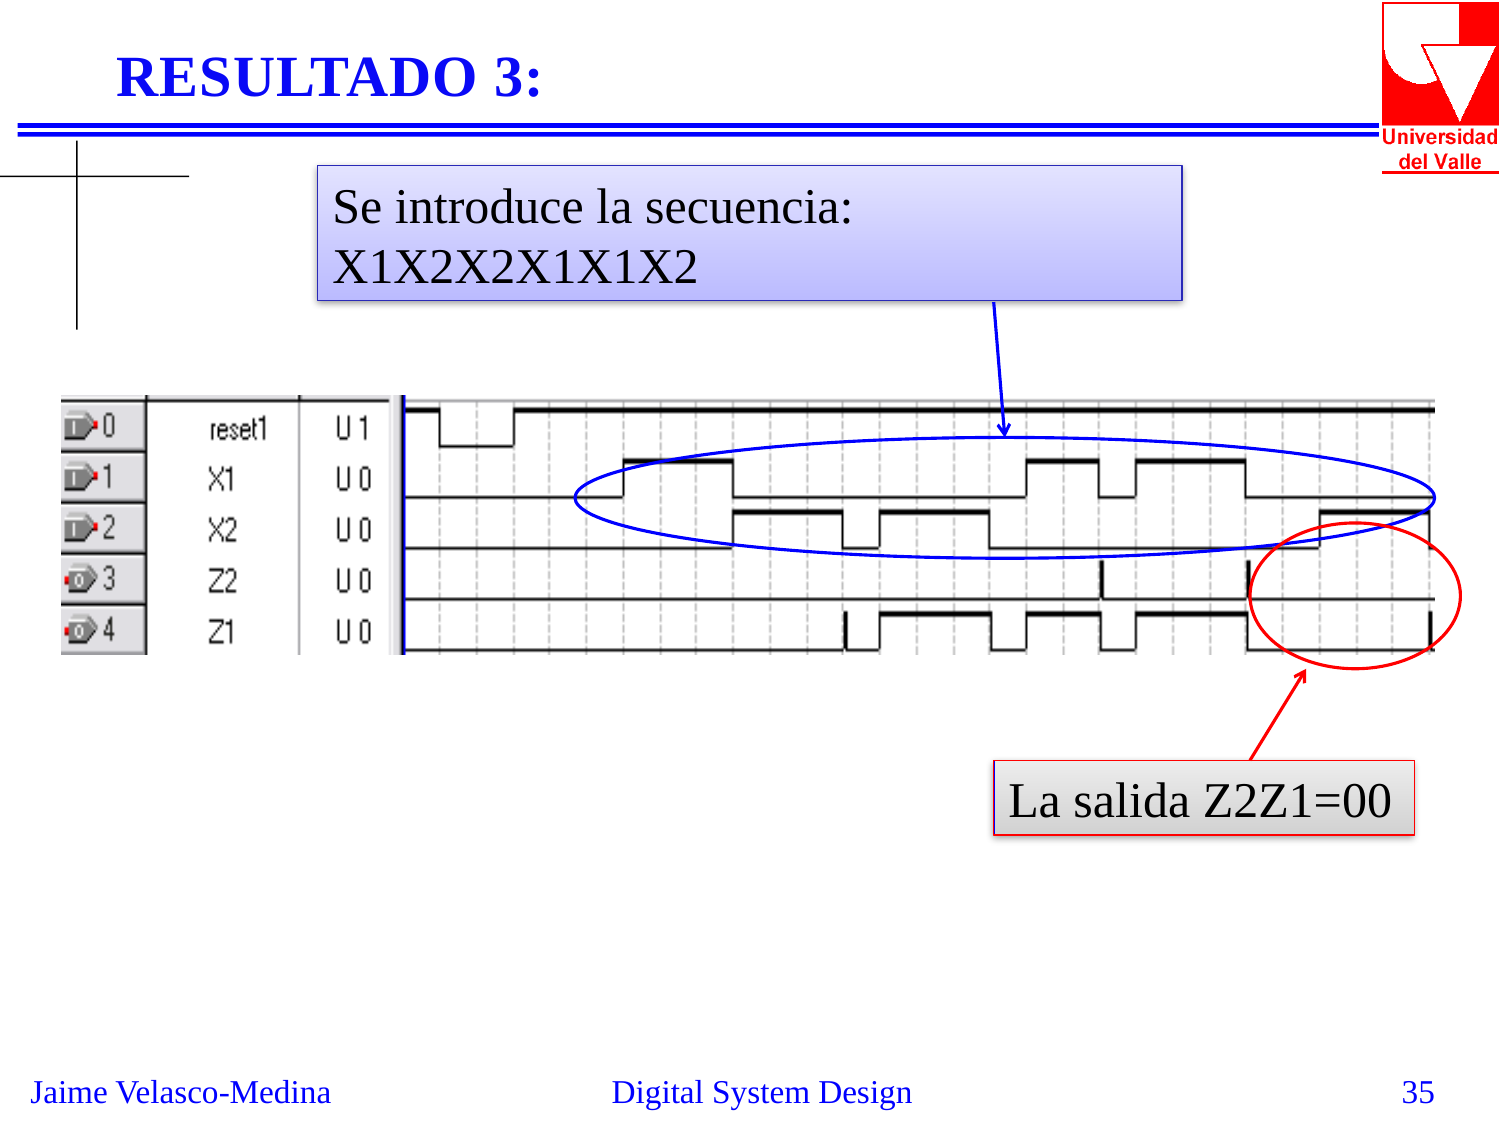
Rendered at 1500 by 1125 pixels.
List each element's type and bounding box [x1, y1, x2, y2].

text_box [102, 31, 836, 116]
text_box [1231, 686, 1325, 743]
text_box [1435, 548, 1461, 644]
text_box [931, 363, 1068, 376]
text_box [317, 165, 1183, 301]
picture [1379, 0, 1500, 175]
text_box [1293, 655, 1417, 669]
text_box [993, 760, 1415, 836]
picture [61, 395, 1435, 655]
